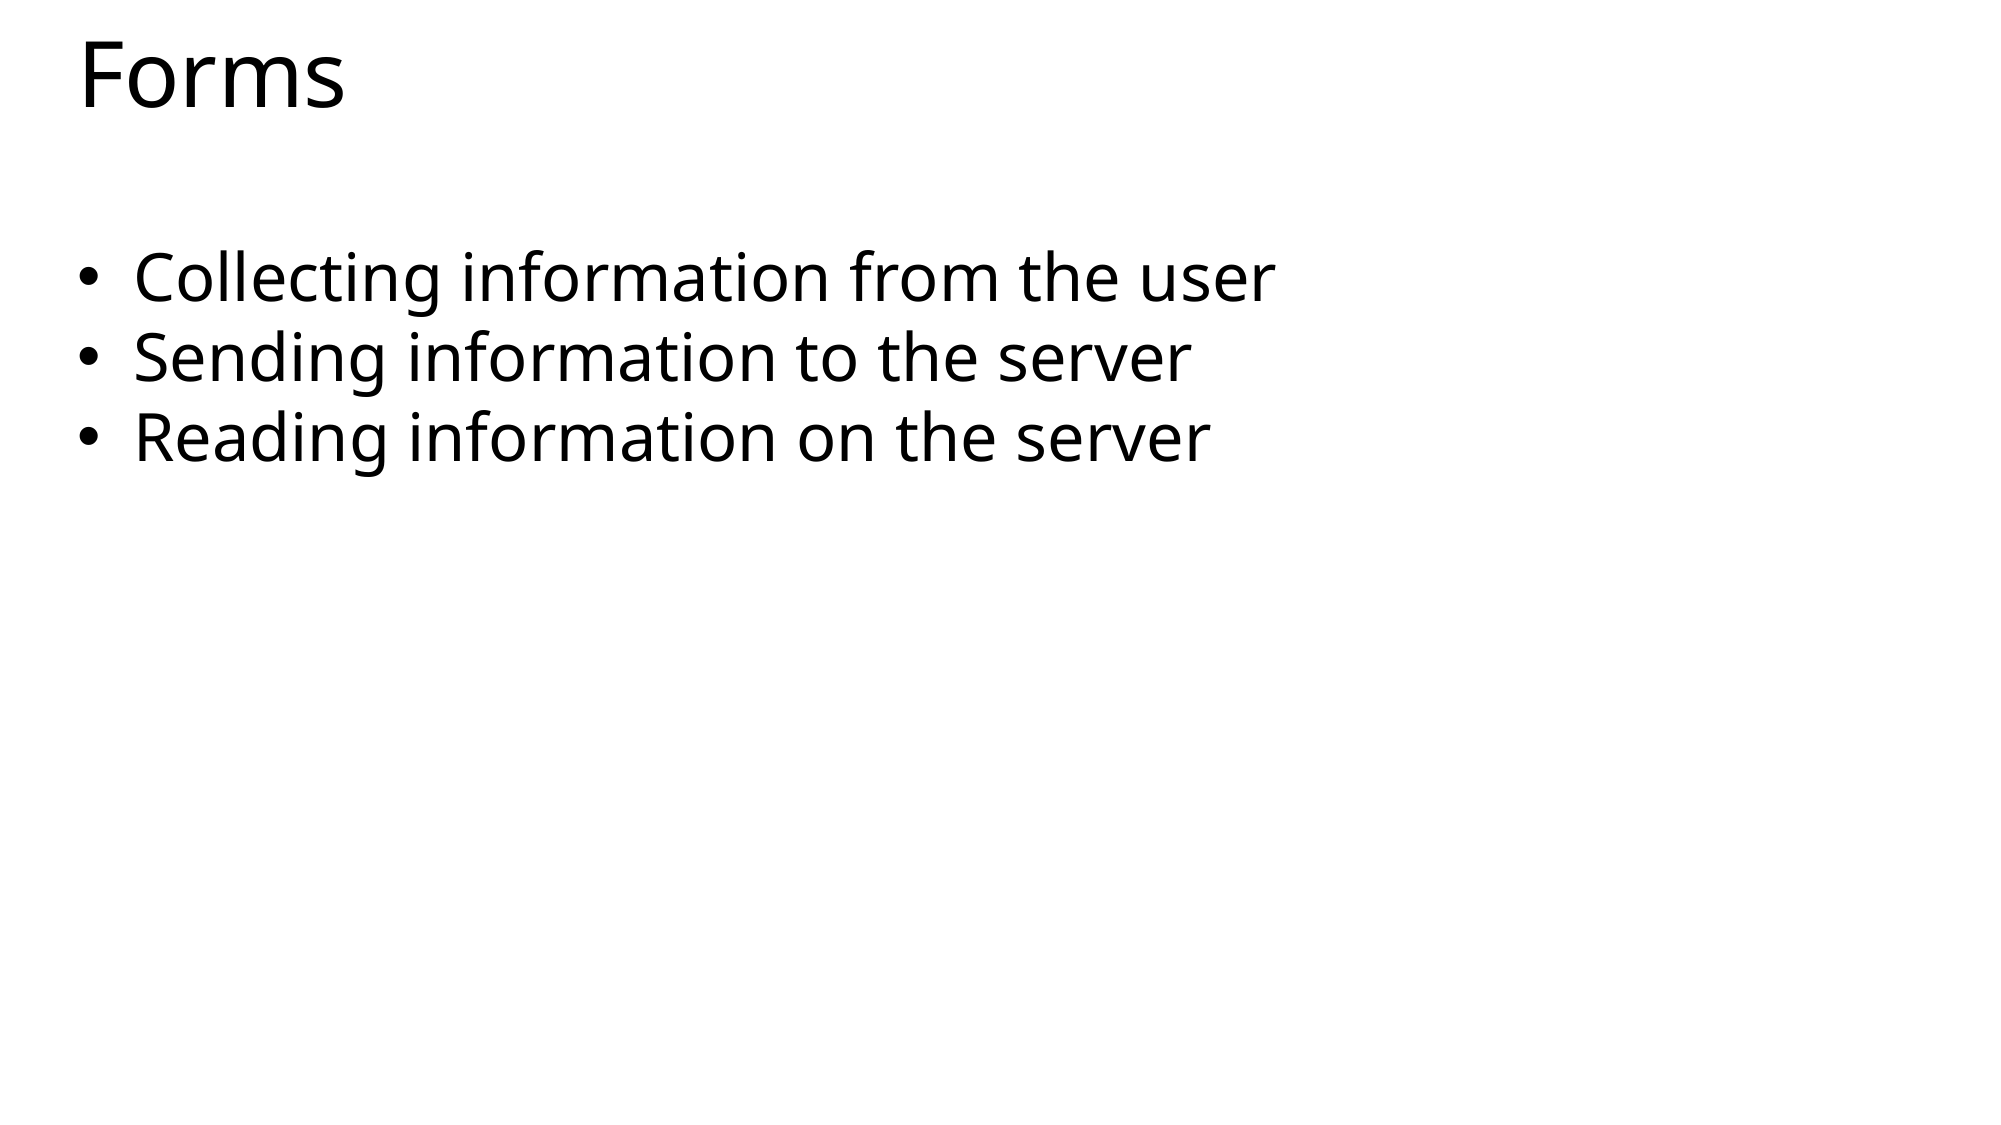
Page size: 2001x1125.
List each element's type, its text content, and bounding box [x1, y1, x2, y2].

text_box Forms [62, 29, 1953, 205]
text_box Collecting information from the user Sending information to the server Reading information on the server [62, 227, 1953, 1096]
